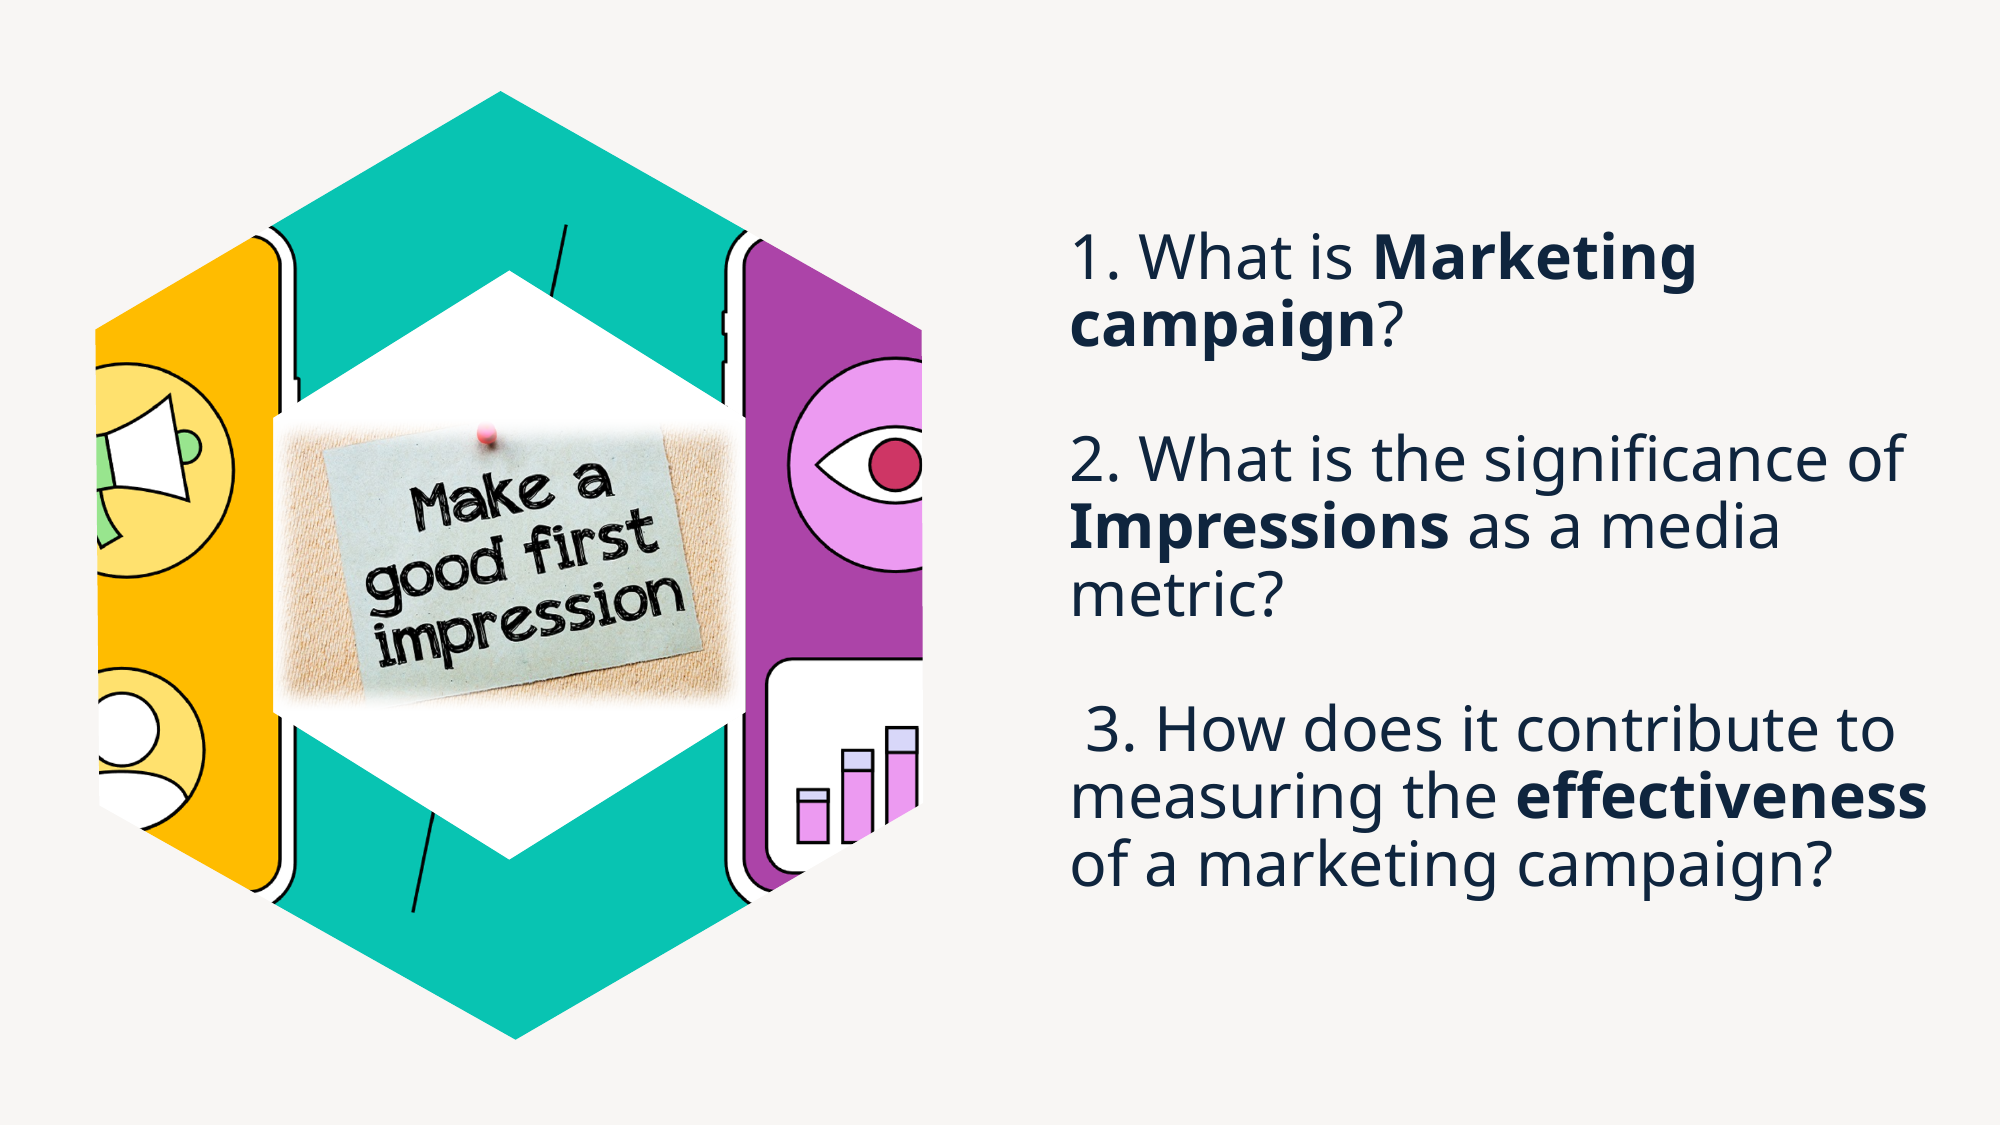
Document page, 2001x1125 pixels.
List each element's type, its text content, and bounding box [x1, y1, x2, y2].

title 1. What is Marketing campaign? 2. What is the significance of Impressions as a media metric? 3. How does it contribute to measuring the effectiveness of a marketing campaign? [1054, 144, 1966, 981]
picture [95, 91, 924, 1040]
